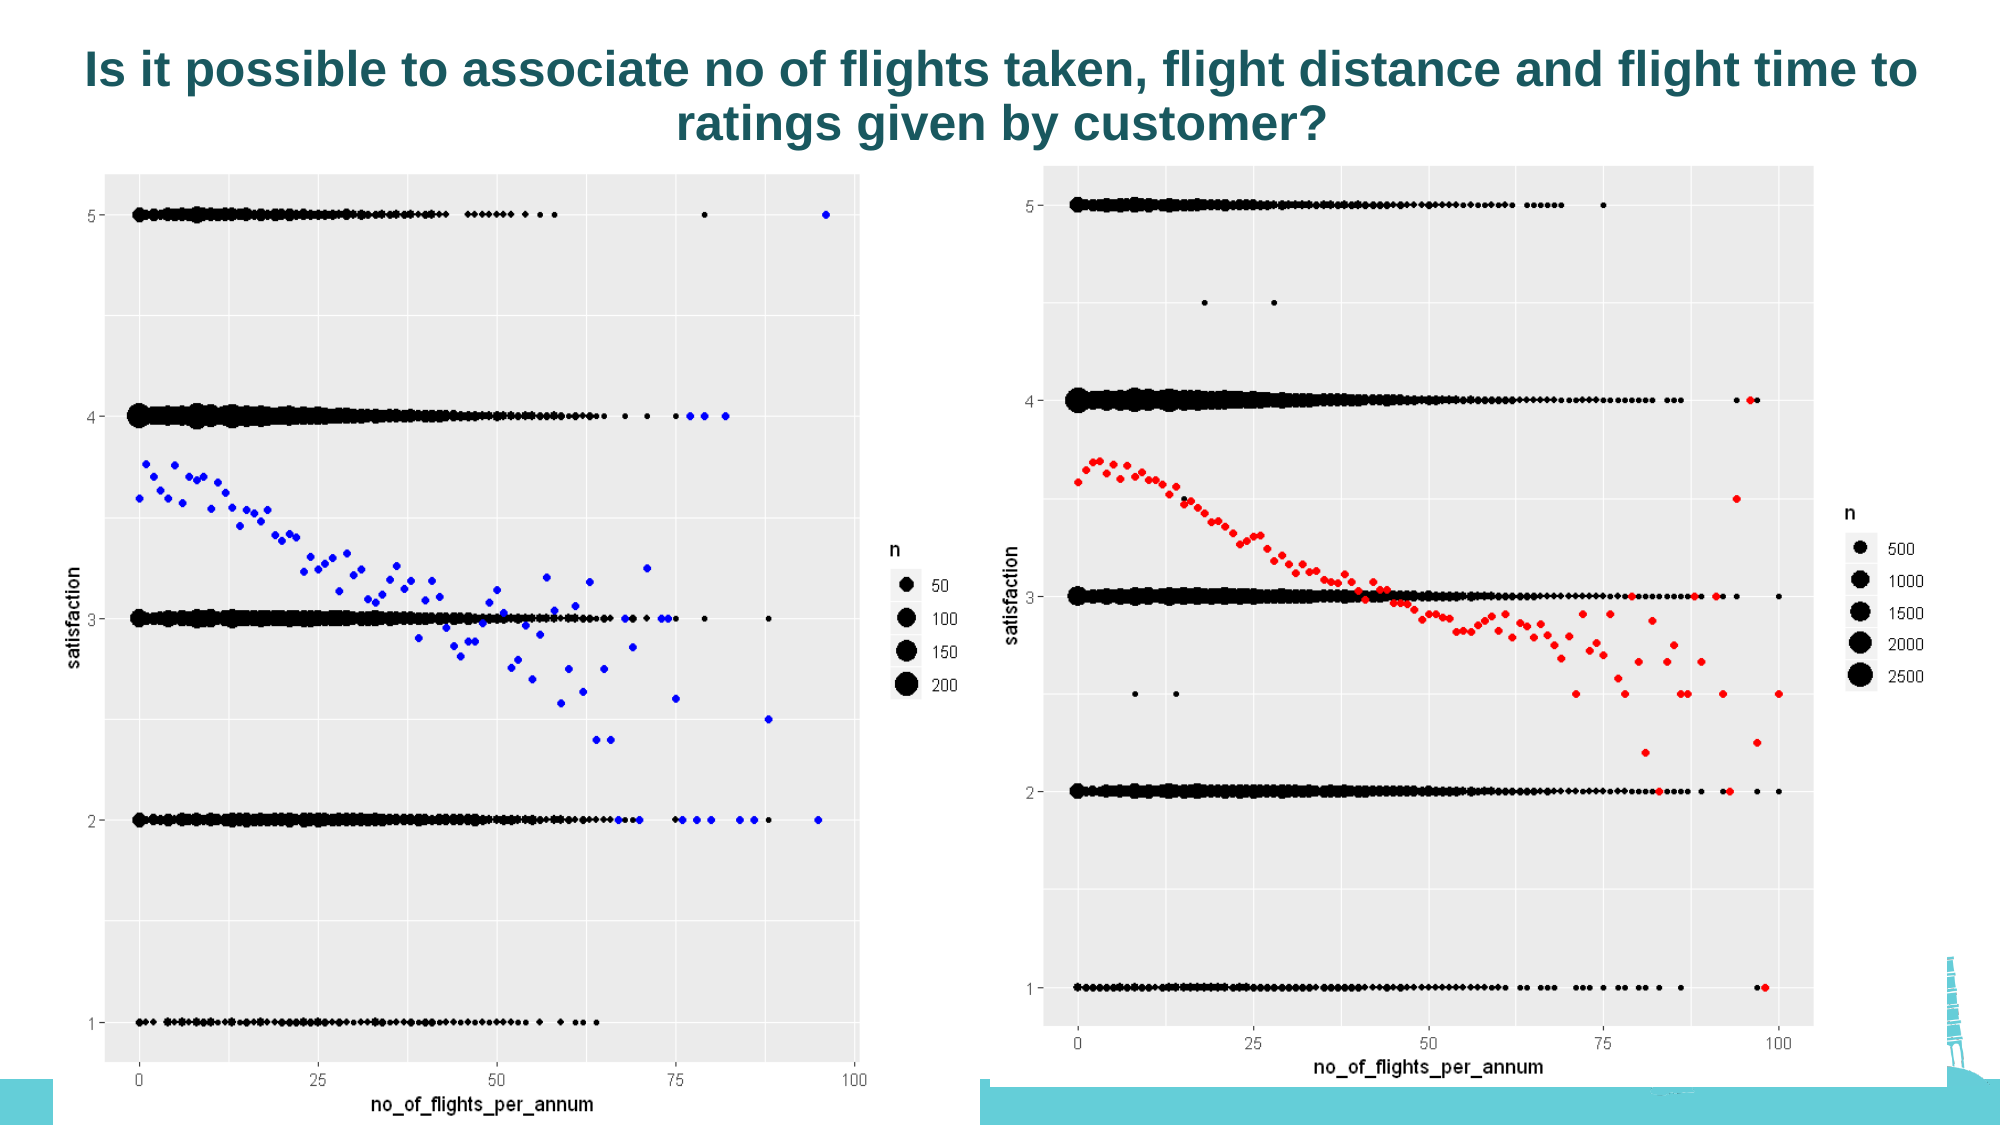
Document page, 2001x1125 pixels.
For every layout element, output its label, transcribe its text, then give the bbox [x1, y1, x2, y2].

list Is it possible to associate no of flights taken, flight distance and flight time to ratings given by customer? [53, 38, 1952, 157]
picture [53, 164, 980, 1125]
picture [990, 156, 1990, 1096]
